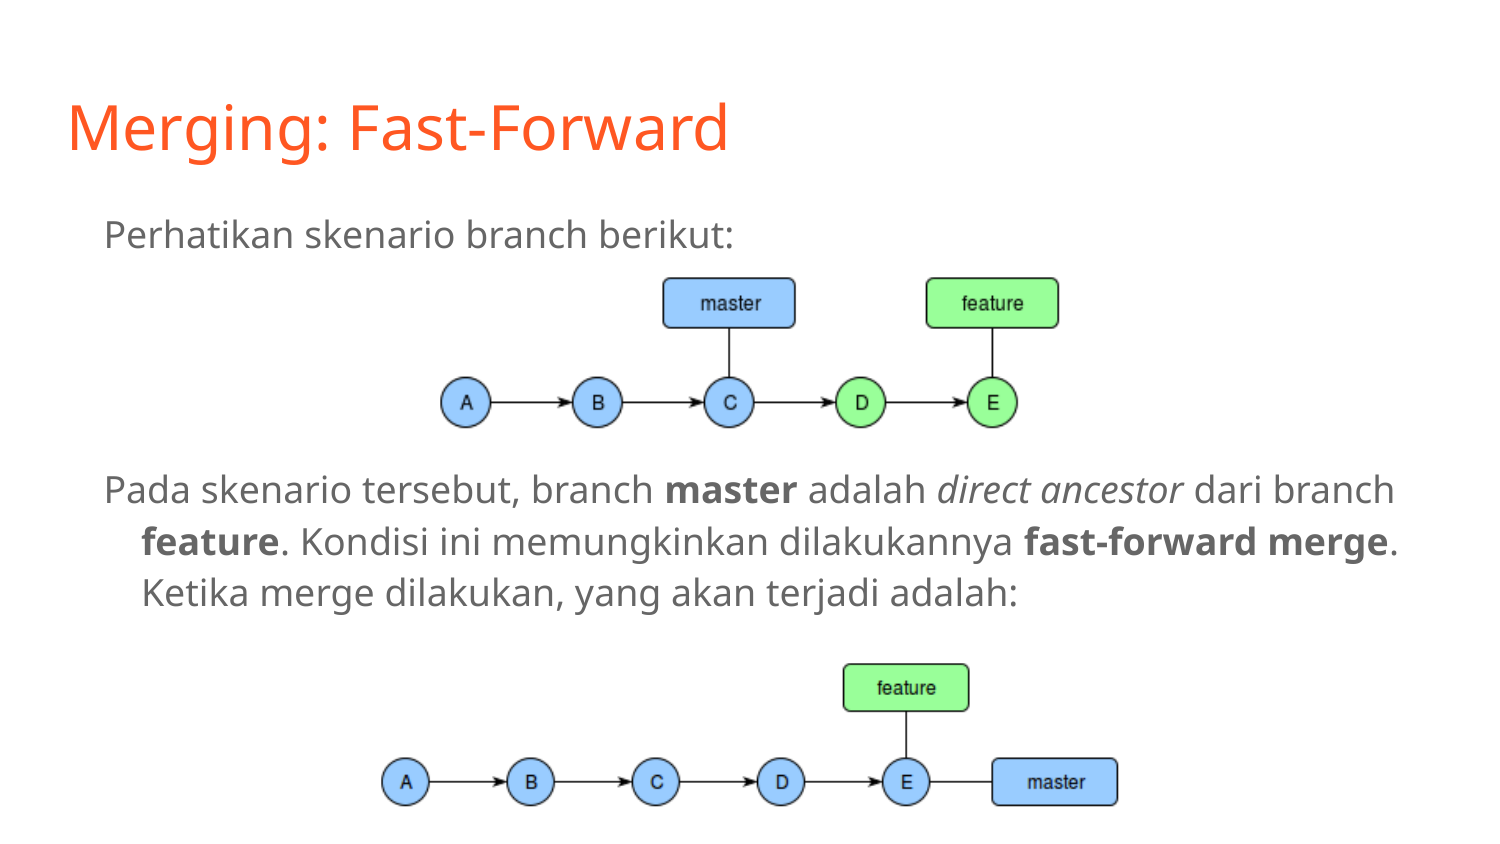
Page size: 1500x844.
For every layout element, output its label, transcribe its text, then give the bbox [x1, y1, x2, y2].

picture [439, 276, 1061, 430]
list Perhatikan skenario branch berikut: Pada skenario tersebut, branch master adalah direct ancestor dari branch feature. Kondisi ini memungkinkan dilakukannya fast-forward merge. Ketika merge dilakukan, yang akan terjadi adalah: [51, 189, 1449, 750]
title Merging: Fast-Forward [51, 72, 1449, 167]
picture [380, 662, 1120, 808]
